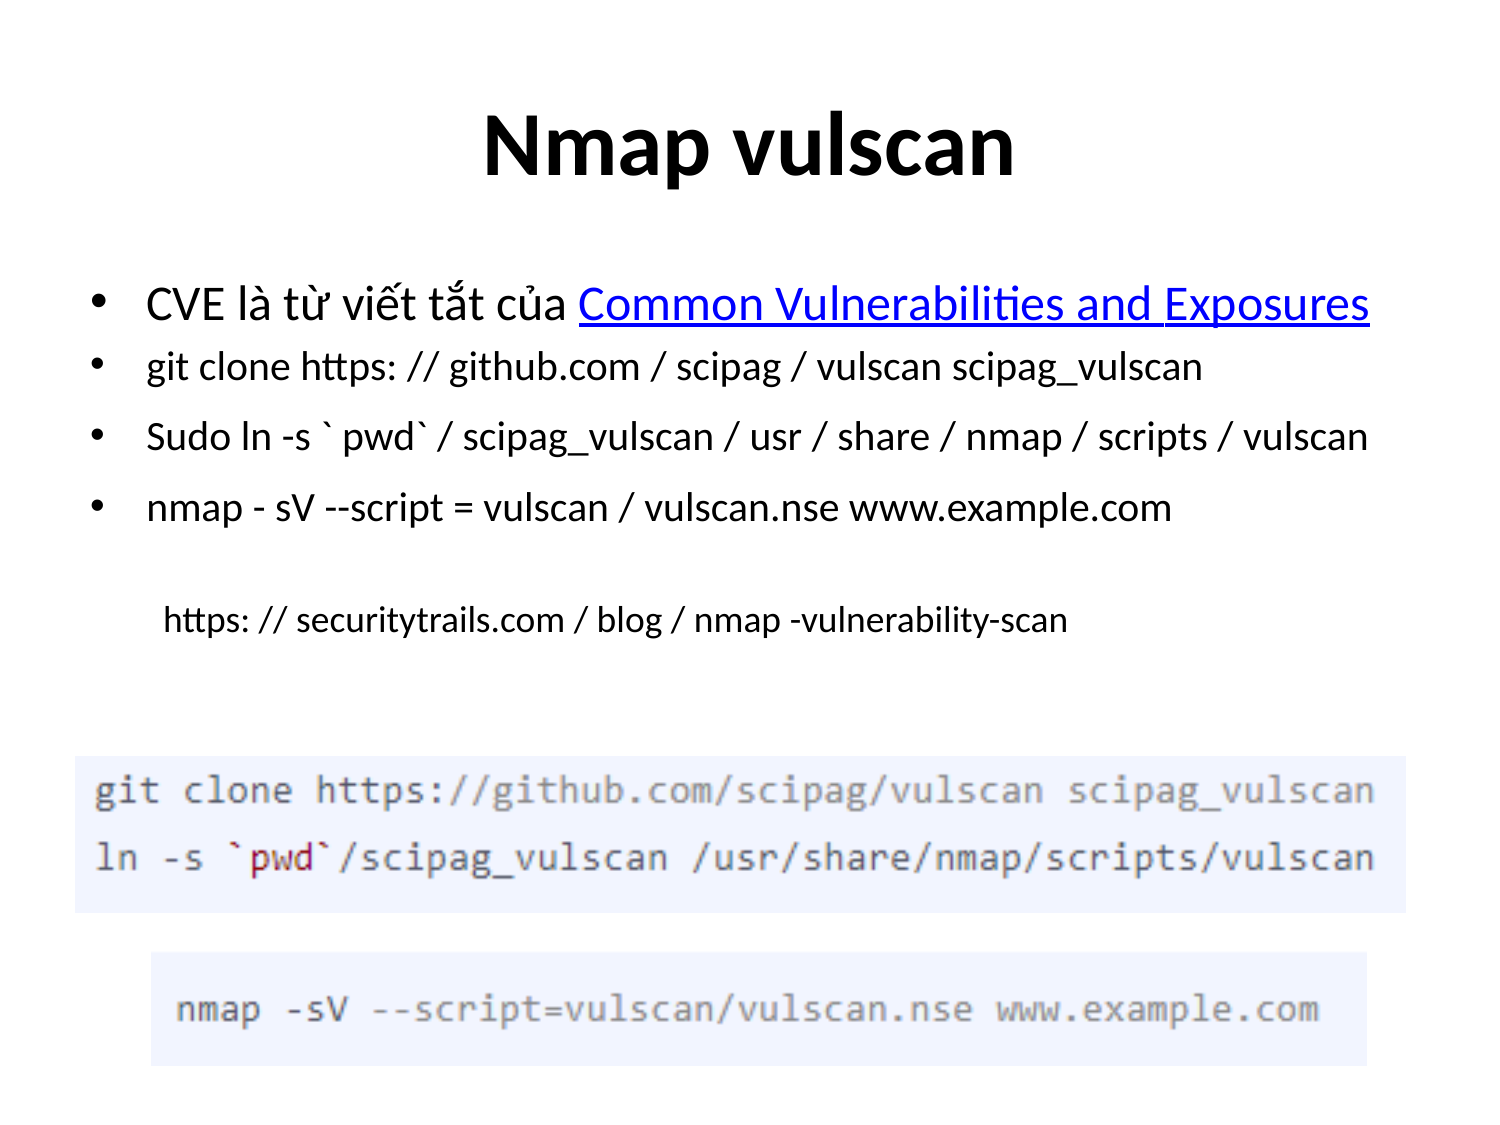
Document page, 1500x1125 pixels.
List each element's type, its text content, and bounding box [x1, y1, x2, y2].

text_box https: // securitytrails.com / blog / nmap -vulnerability-scan [148, 587, 1367, 648]
picture [150, 942, 1367, 1066]
list CVE là từ viết tắt của Common Vulnerabilities and Exposures git clone https: // github.com / scipag / vulscan scipag_vulscan Sudo ln -s ` pwd` / scipag_vulscan / usr / share / nmap / scripts / vulscan nmap - sV --script = vulscan / vulscan.nse www.example.com [75, 262, 1425, 1005]
title Nmap vulscan [75, 45, 1425, 233]
picture [74, 755, 1407, 913]
